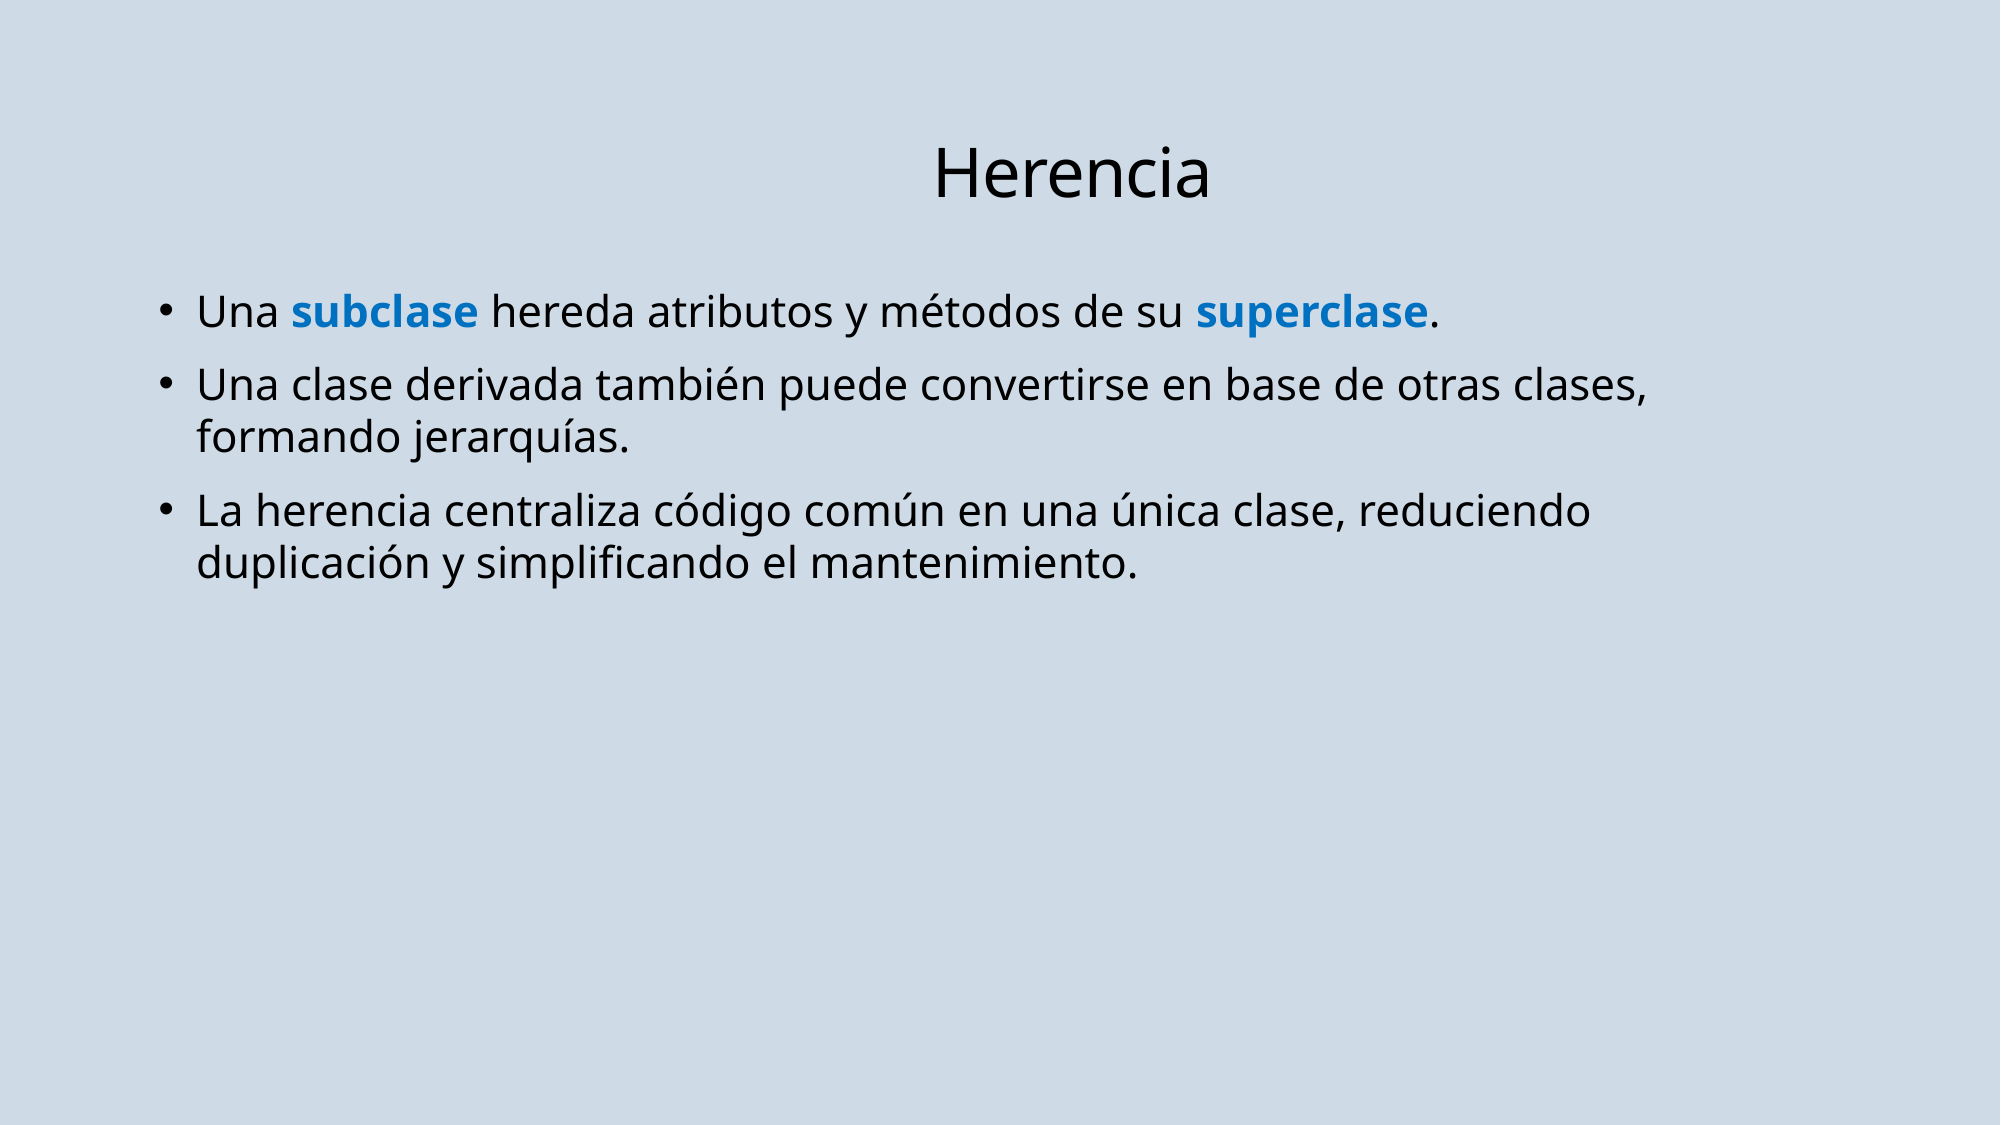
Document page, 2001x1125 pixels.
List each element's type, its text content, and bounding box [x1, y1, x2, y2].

title Herencia [0, 73, 2000, 264]
list Una subclase hereda atributos y métodos de su superclase. Una clase derivada también puede convertirse en base de otras clases, formando jerarquías. La herencia centraliza código común en una única clase, reduciendo duplicación y simplificando el mantenimiento. [143, 275, 1850, 932]
